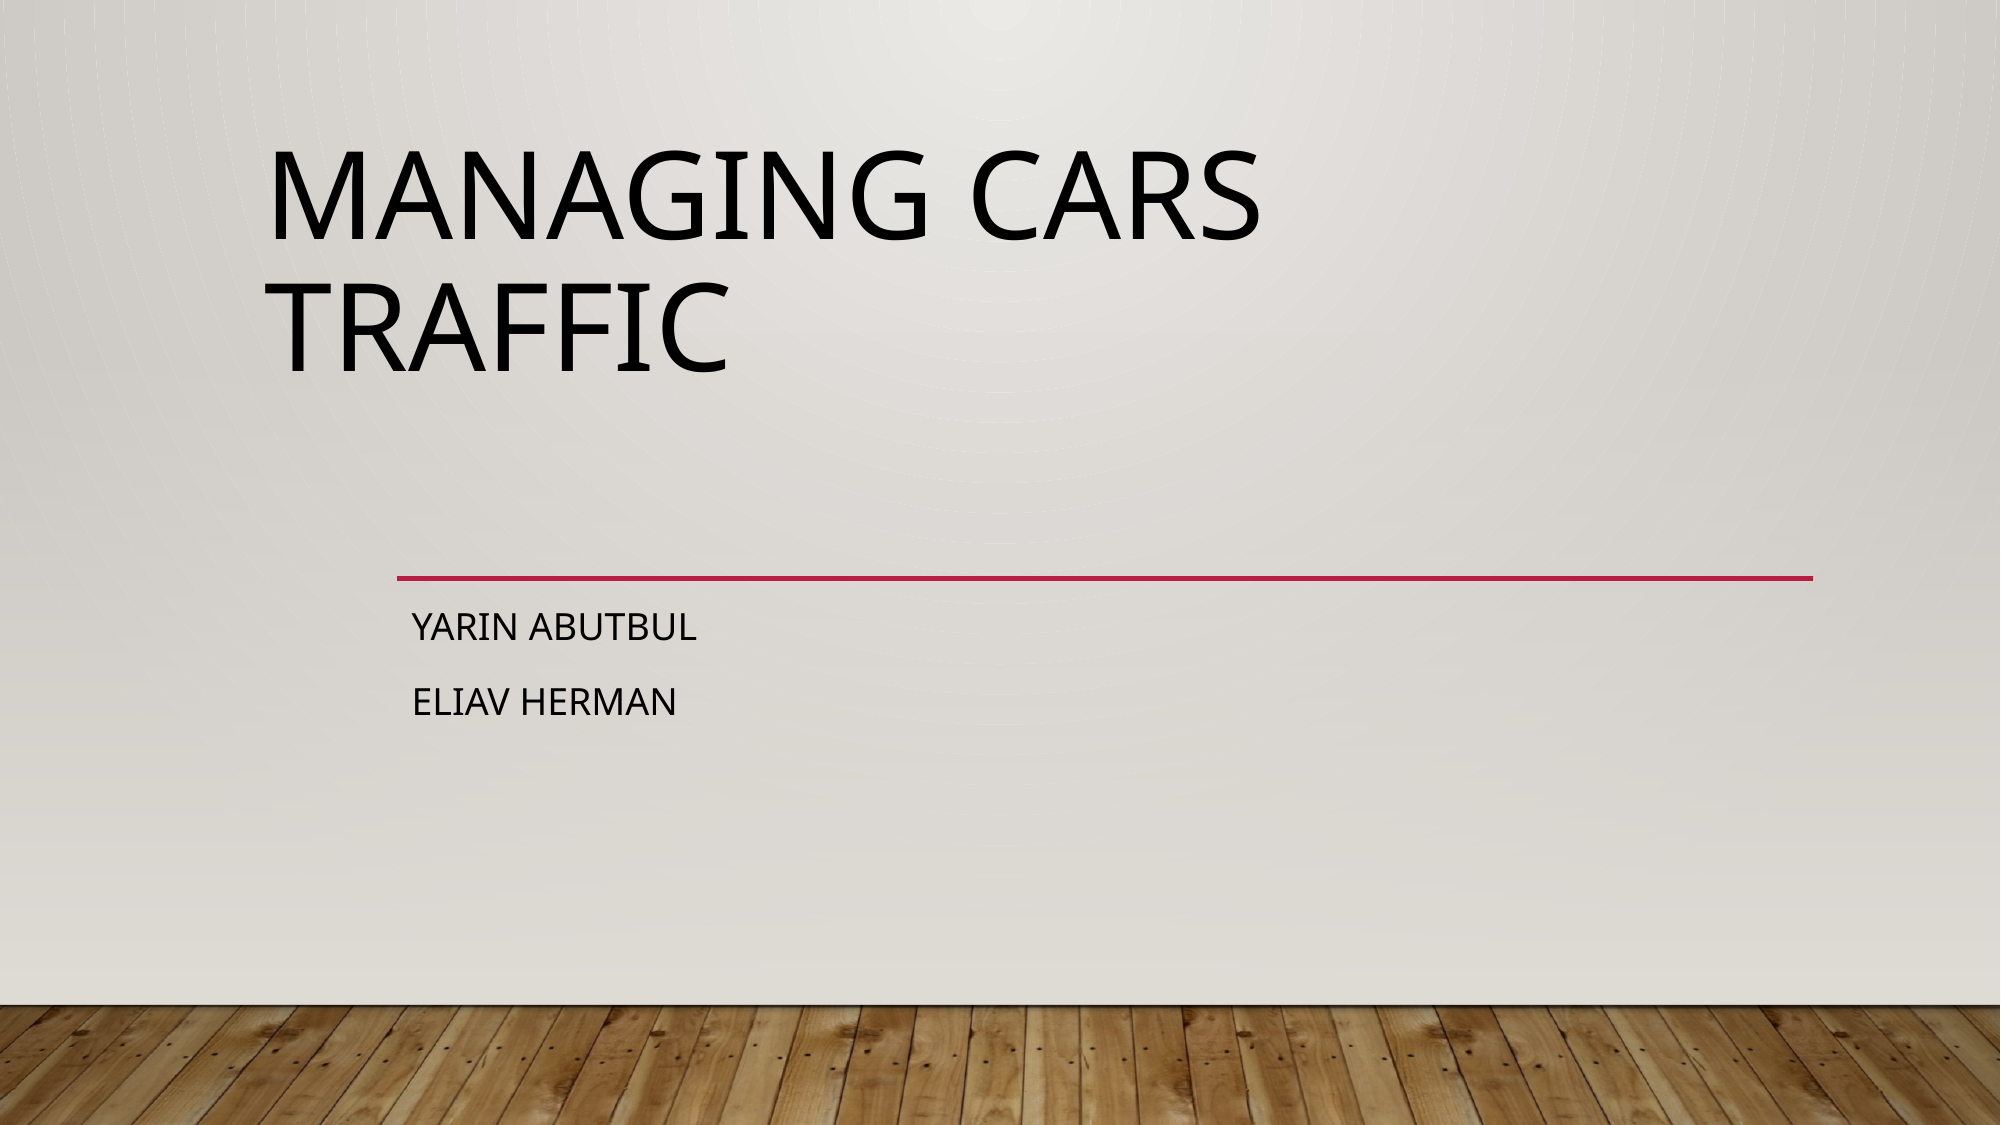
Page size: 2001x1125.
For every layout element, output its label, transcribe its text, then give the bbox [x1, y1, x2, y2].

subtitle Yarin Abutbul Eliav Herman [396, 579, 1814, 740]
title Managing cars traffic [249, 126, 1750, 399]
picture [0, 1005, 2000, 1125]
